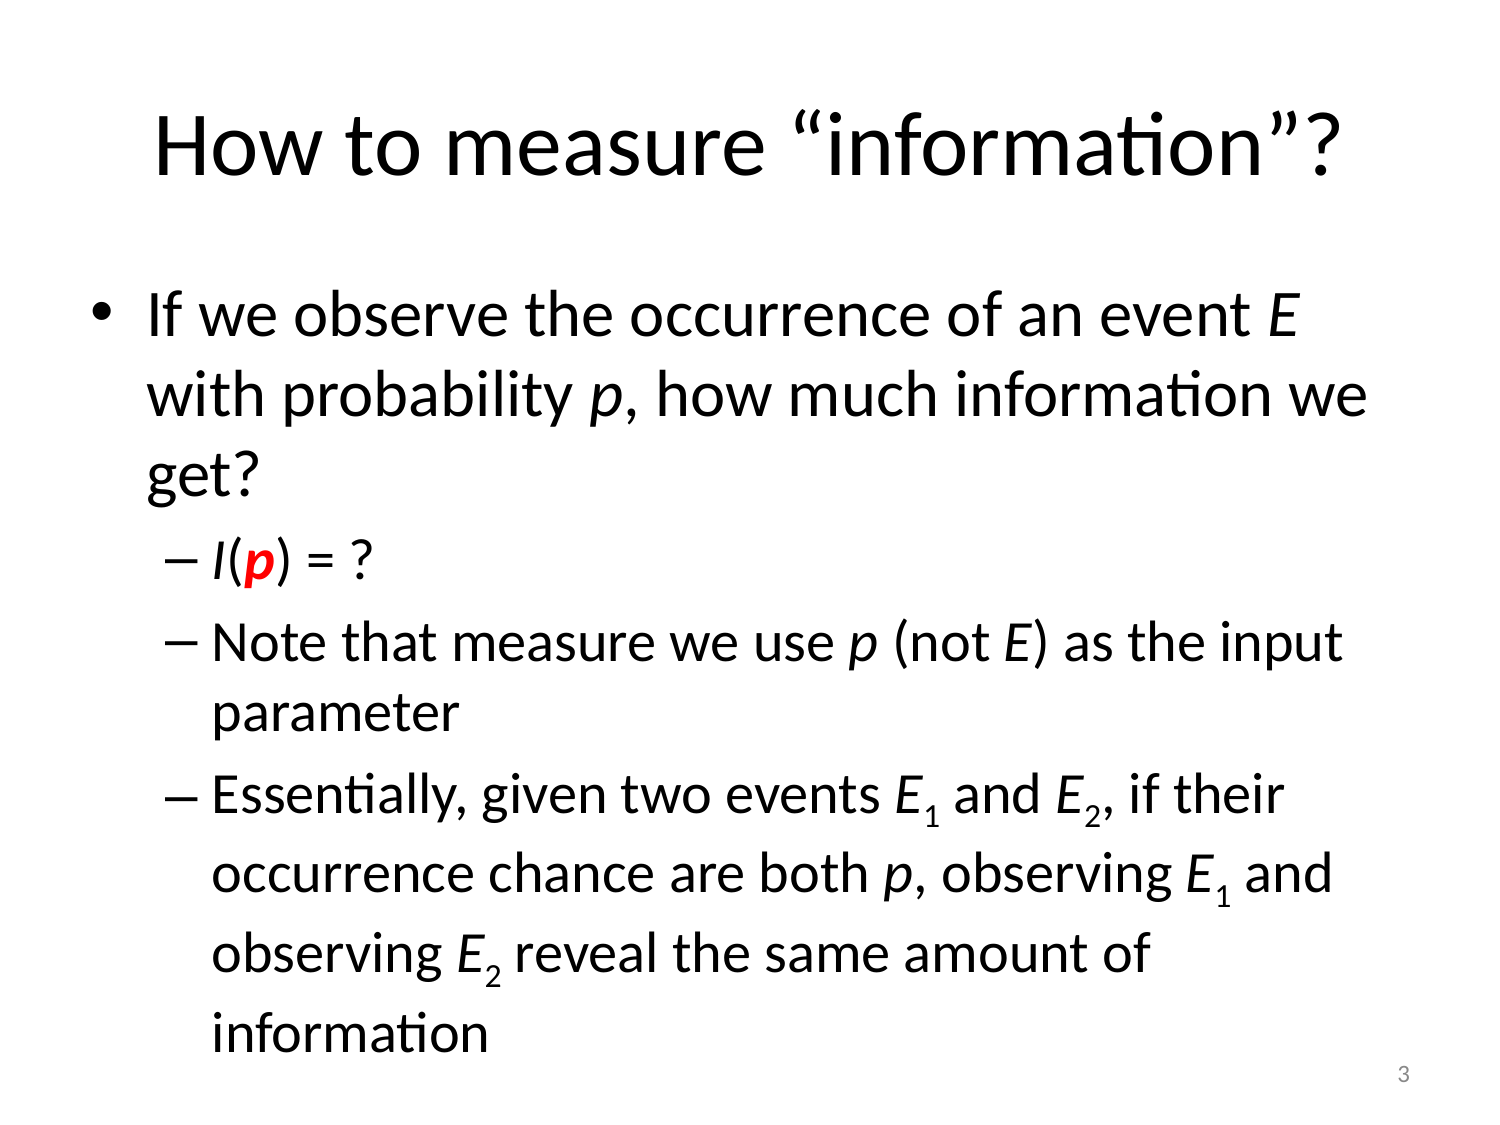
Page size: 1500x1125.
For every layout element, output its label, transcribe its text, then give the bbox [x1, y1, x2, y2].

title How to measure “information”? [75, 45, 1425, 233]
slide_number 3 [1074, 1042, 1425, 1103]
list If we observe the occurrence of an event E with probability p, how much information we get? I(p) = ? Note that measure we use p (not E) as the input parameter Essentially, given two events E1 and E2, if their occurrence chance are both p, observing E1 and observing E2 reveal the same amount of information [75, 262, 1425, 1005]
